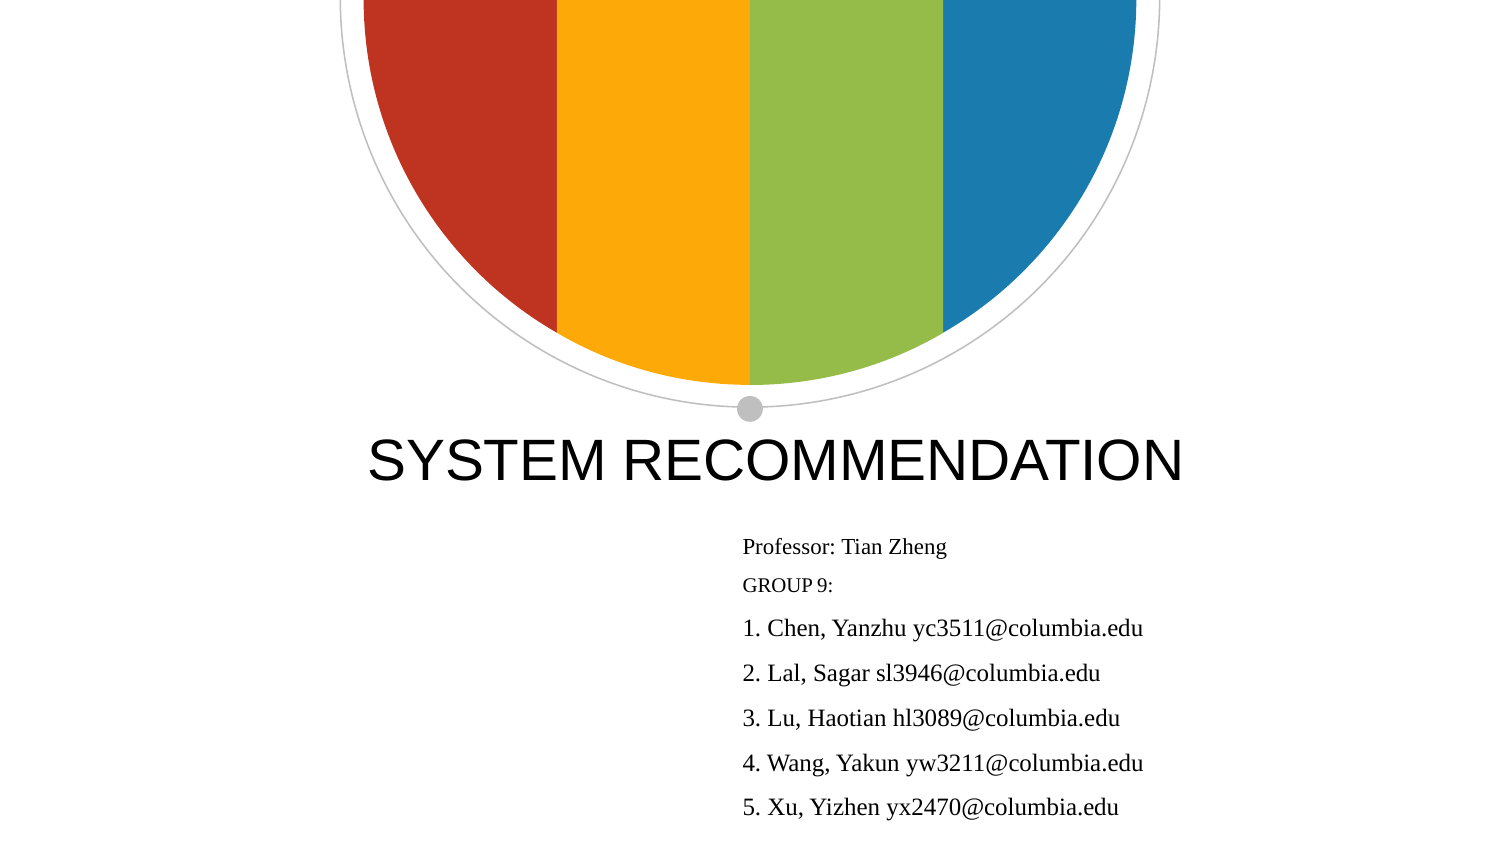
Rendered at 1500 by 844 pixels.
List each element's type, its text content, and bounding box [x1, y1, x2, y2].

text_box Professor: Tian Zheng GROUP 9: 1. Chen, Yanzhu yc3511@columbia.edu 2. Lal, Sagar sl3946@columbia.edu 3. Lu, Haotian hl3089@columbia.edu 4. Wang, Yakun yw3211@columbia.edu 5. Xu, Yizhen yx2470@columbia.edu [727, 510, 1474, 844]
text_box SYSTEM RECOMMENDATION [292, 414, 1260, 500]
